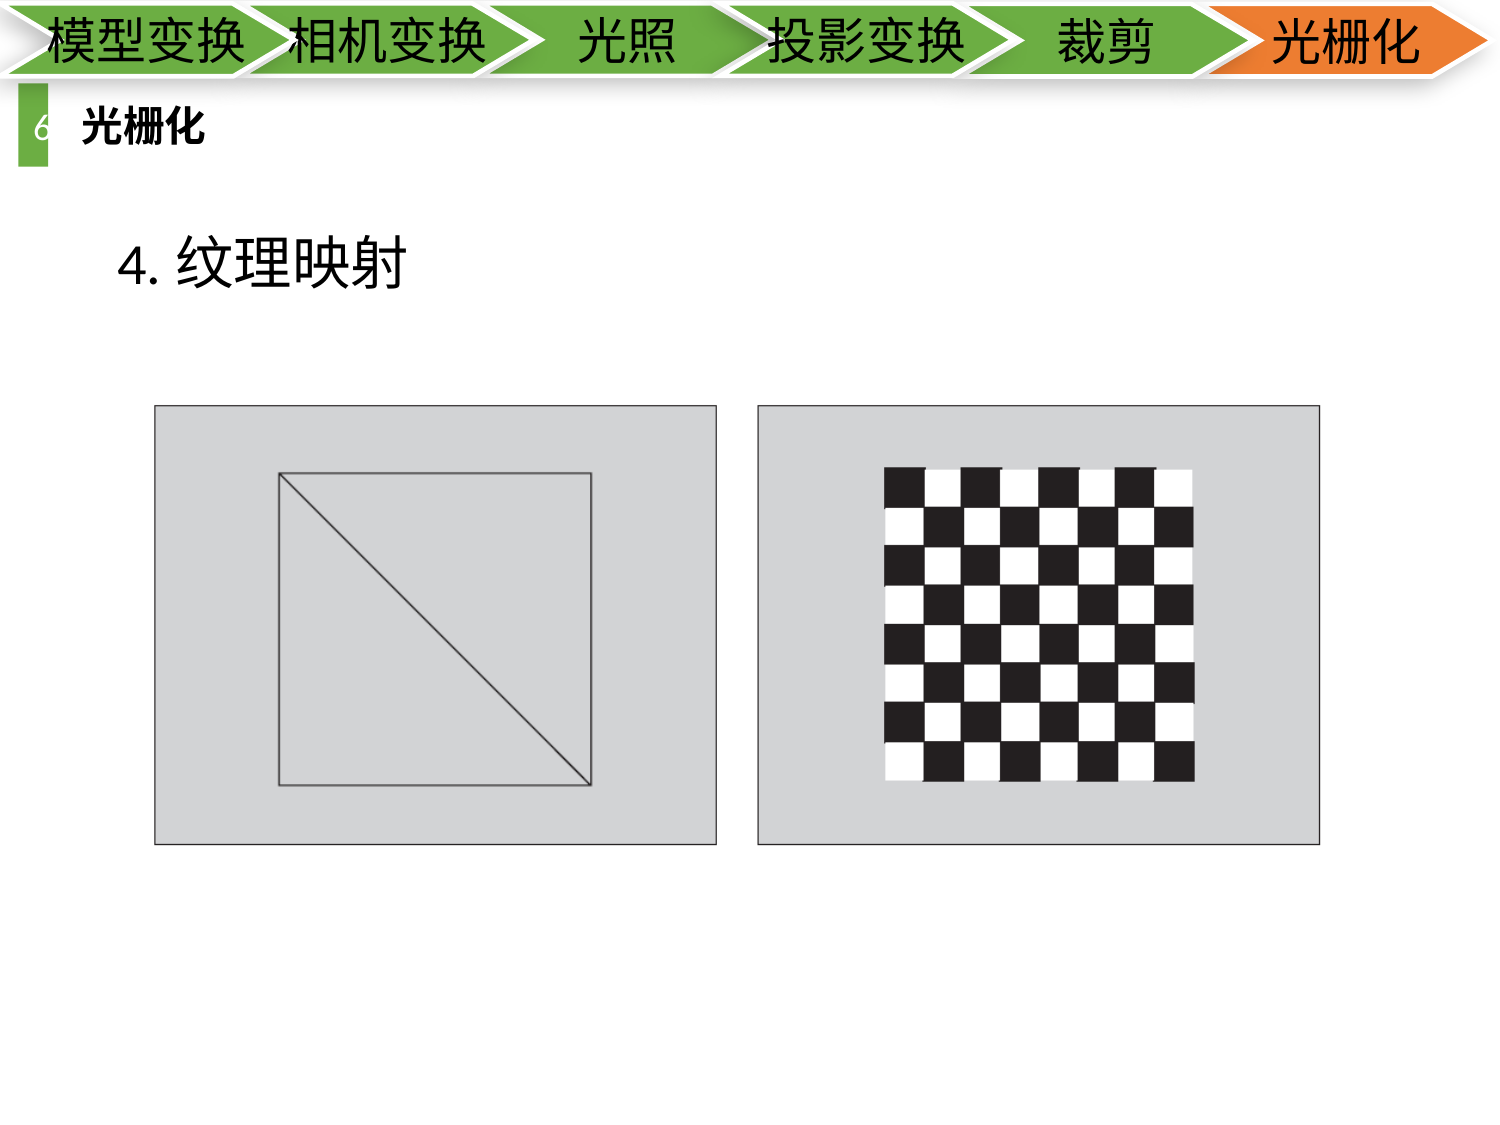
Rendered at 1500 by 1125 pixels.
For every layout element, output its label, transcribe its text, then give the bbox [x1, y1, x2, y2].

text_box 投影变换 [716, 2, 1016, 77]
text_box 光照 [478, 2, 738, 77]
text_box 光栅化 [66, 96, 507, 157]
text_box 裁剪 [959, 2, 1255, 78]
text_box 6 [17, 98, 49, 168]
text_box 光栅化 [1196, 2, 1495, 78]
text_box 相机变换 [239, 2, 536, 77]
picture [146, 398, 1325, 850]
list 4.纹理映射 [102, 218, 1397, 1030]
text_box 模型变换 [0, 2, 297, 78]
